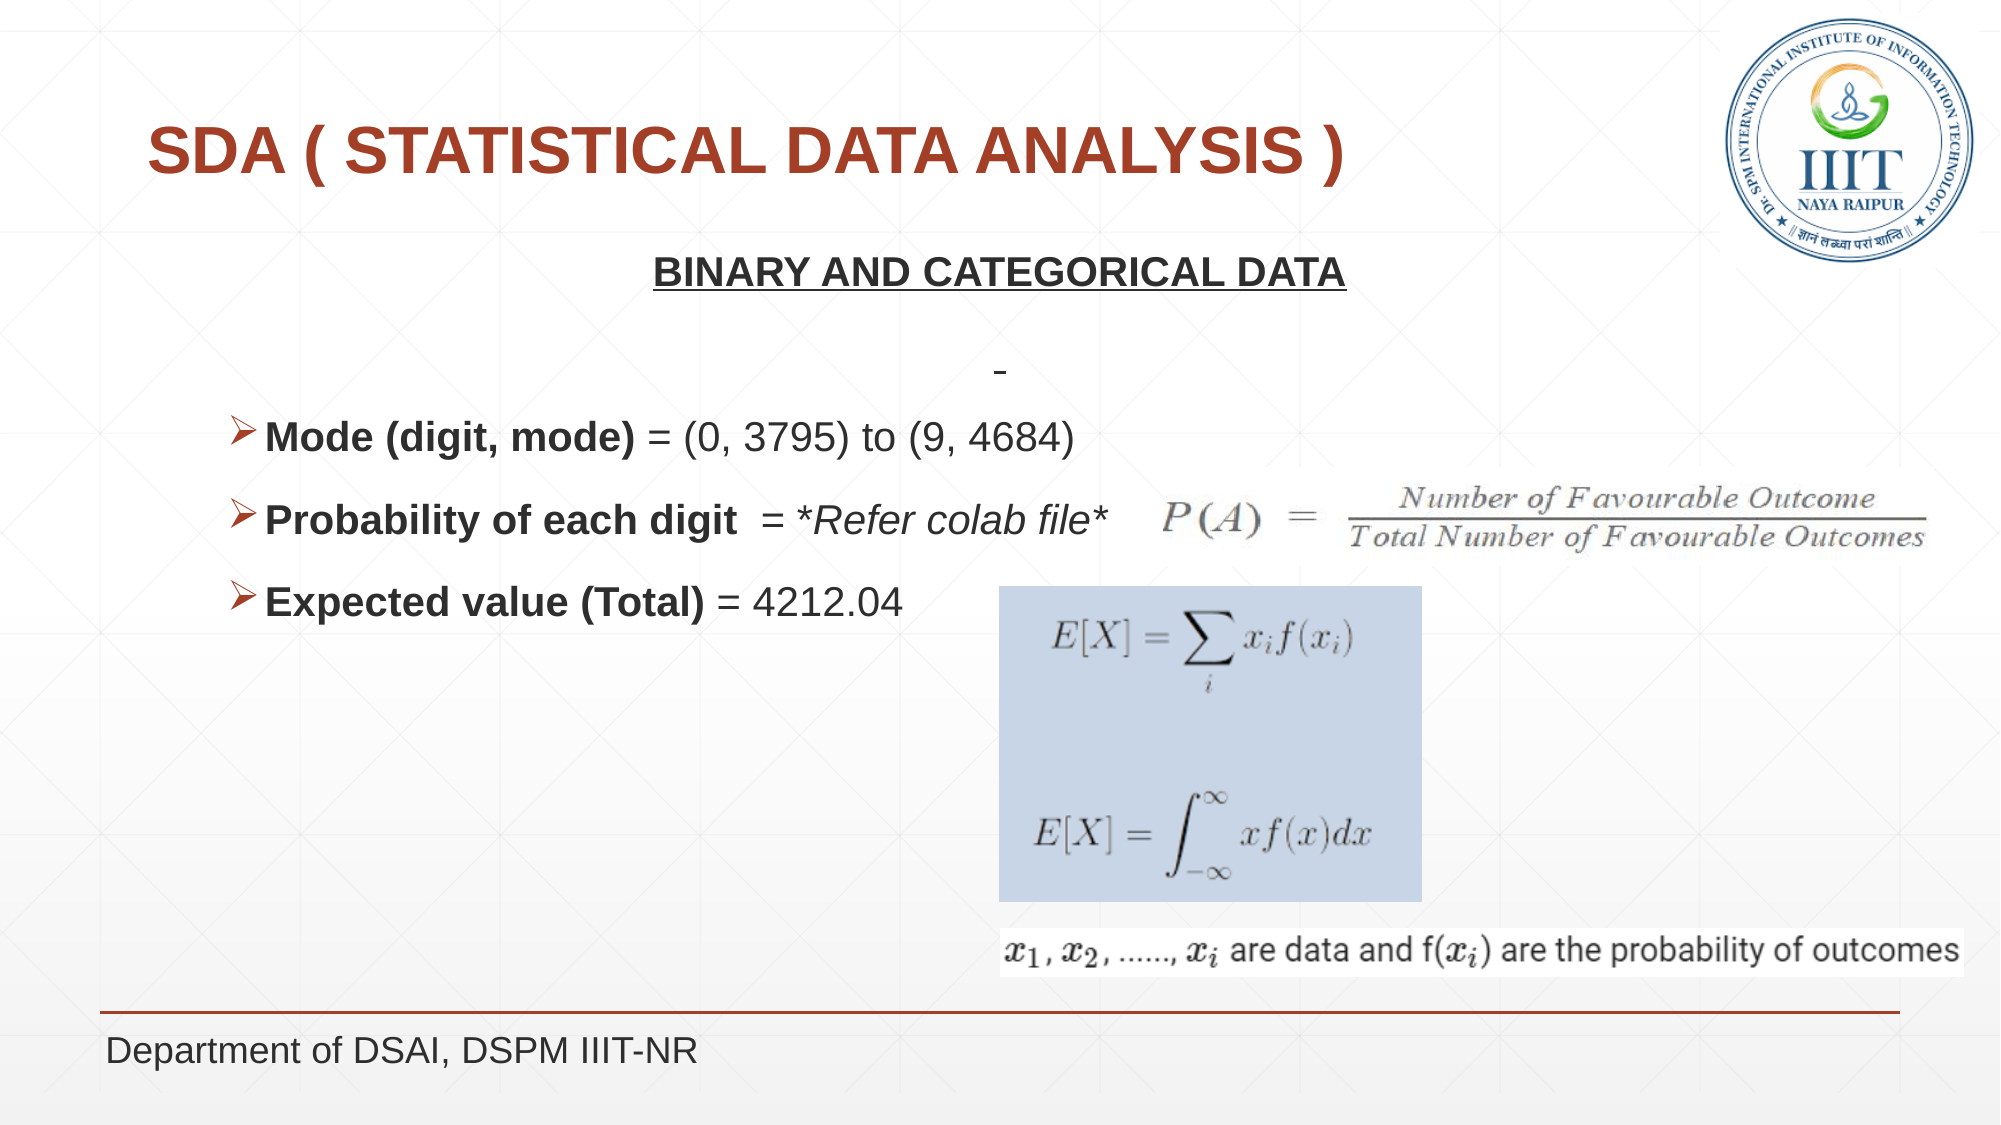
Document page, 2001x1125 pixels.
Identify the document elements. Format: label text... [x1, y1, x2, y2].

picture [1162, 467, 1934, 566]
picture [1000, 928, 1964, 977]
picture [1720, 13, 1979, 268]
picture [999, 586, 1422, 902]
text_box Department of DSAI, DSPM IIIT-NR [90, 1018, 1488, 1079]
list BINARY AND CATEGORICAL DATA Mode (digit, mode) = (0, 3795) to (9, 4684) Probability of each digit = *Refer colab file* Expected value (Total) = 4212.04 [212, 242, 1788, 950]
title SDA ( STATISTICAL DATA ANALYSIS ) [132, 82, 1707, 196]
